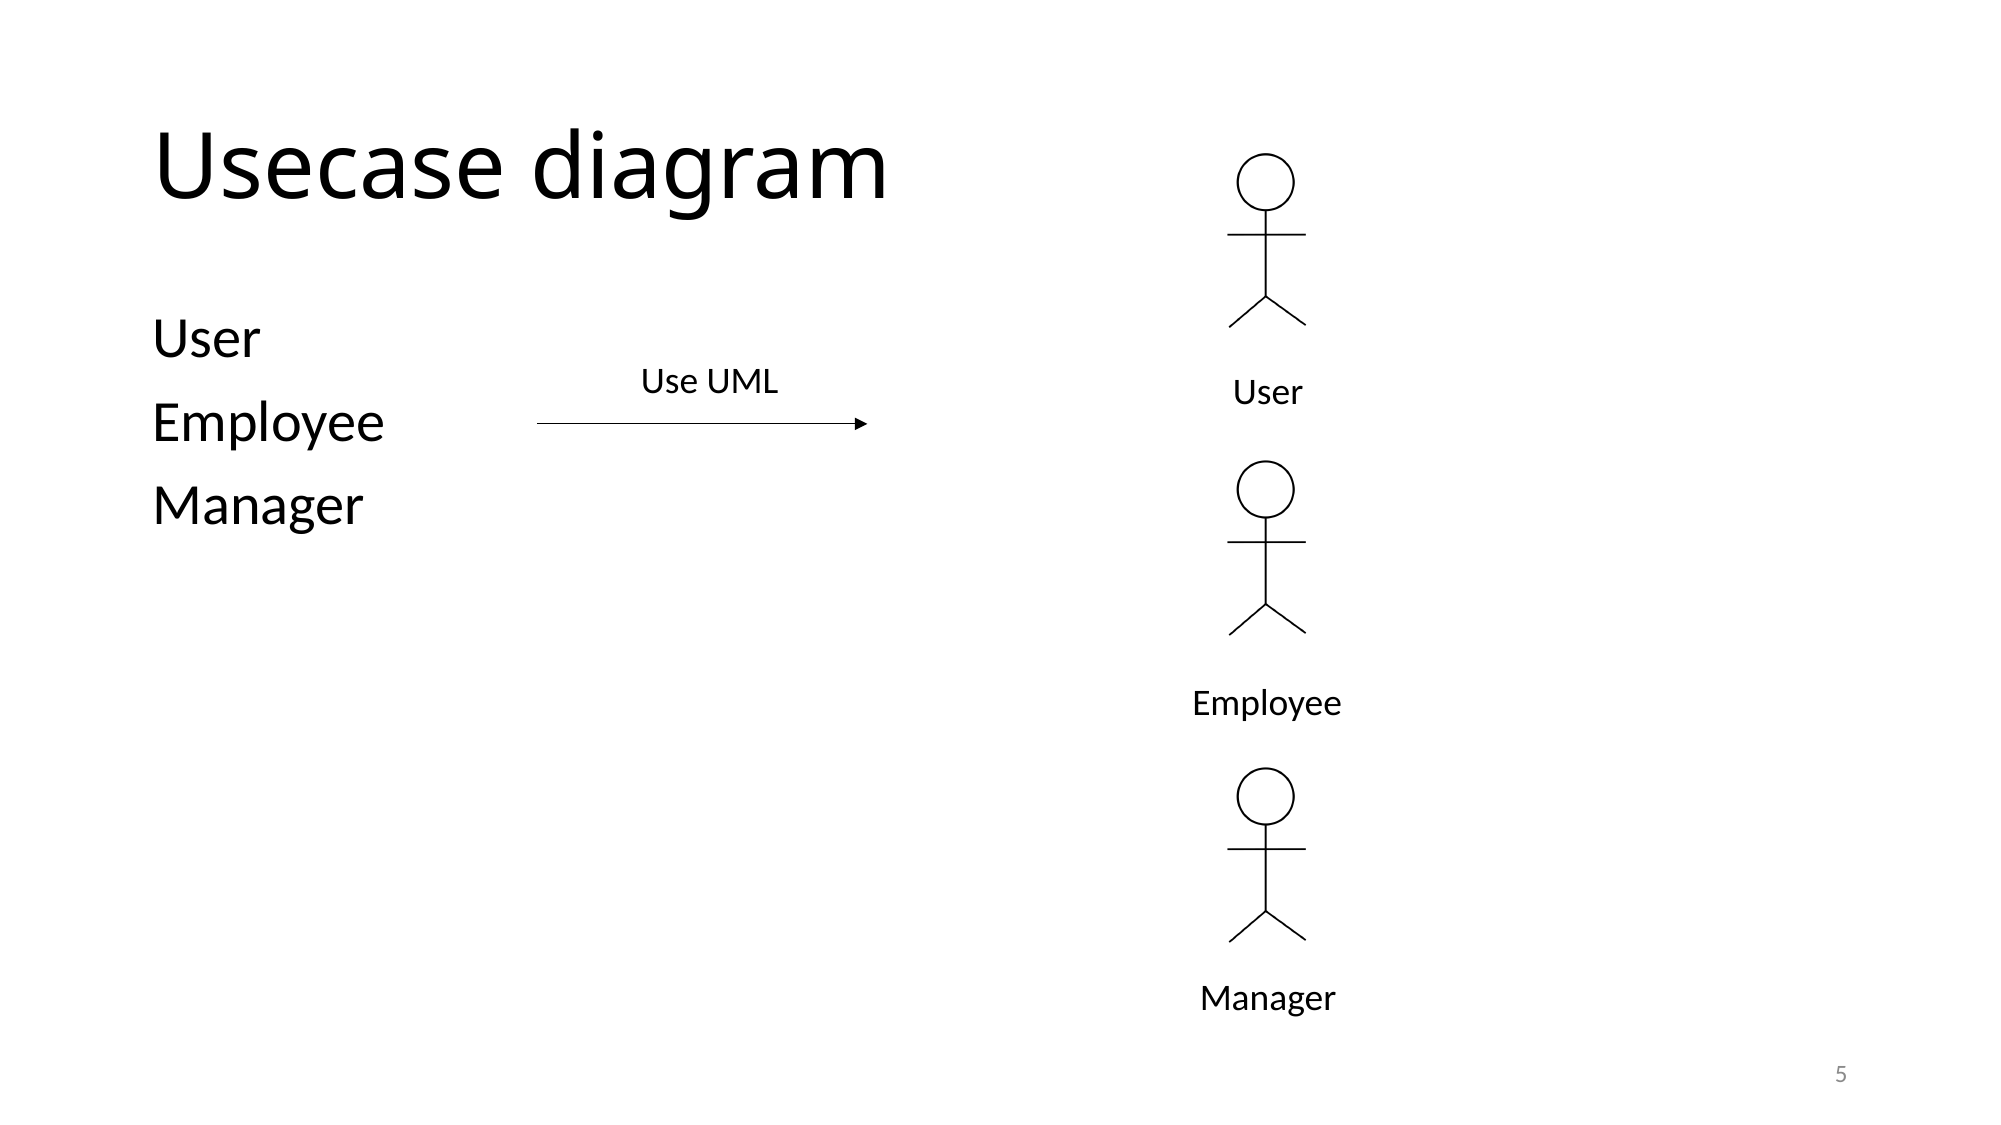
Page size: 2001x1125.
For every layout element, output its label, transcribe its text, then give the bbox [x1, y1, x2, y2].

picture [1111, 439, 1422, 657]
text_box Manager [1180, 965, 1356, 1025]
slide_number 5 [1412, 1042, 1863, 1103]
picture [1111, 746, 1422, 964]
text_box User [1180, 359, 1356, 420]
text_box Use UML [626, 349, 868, 409]
text_box Employee [1154, 670, 1381, 731]
list User Employee Manager [137, 299, 1863, 1014]
title Usecase diagram [137, 59, 1863, 278]
picture [1111, 132, 1422, 349]
